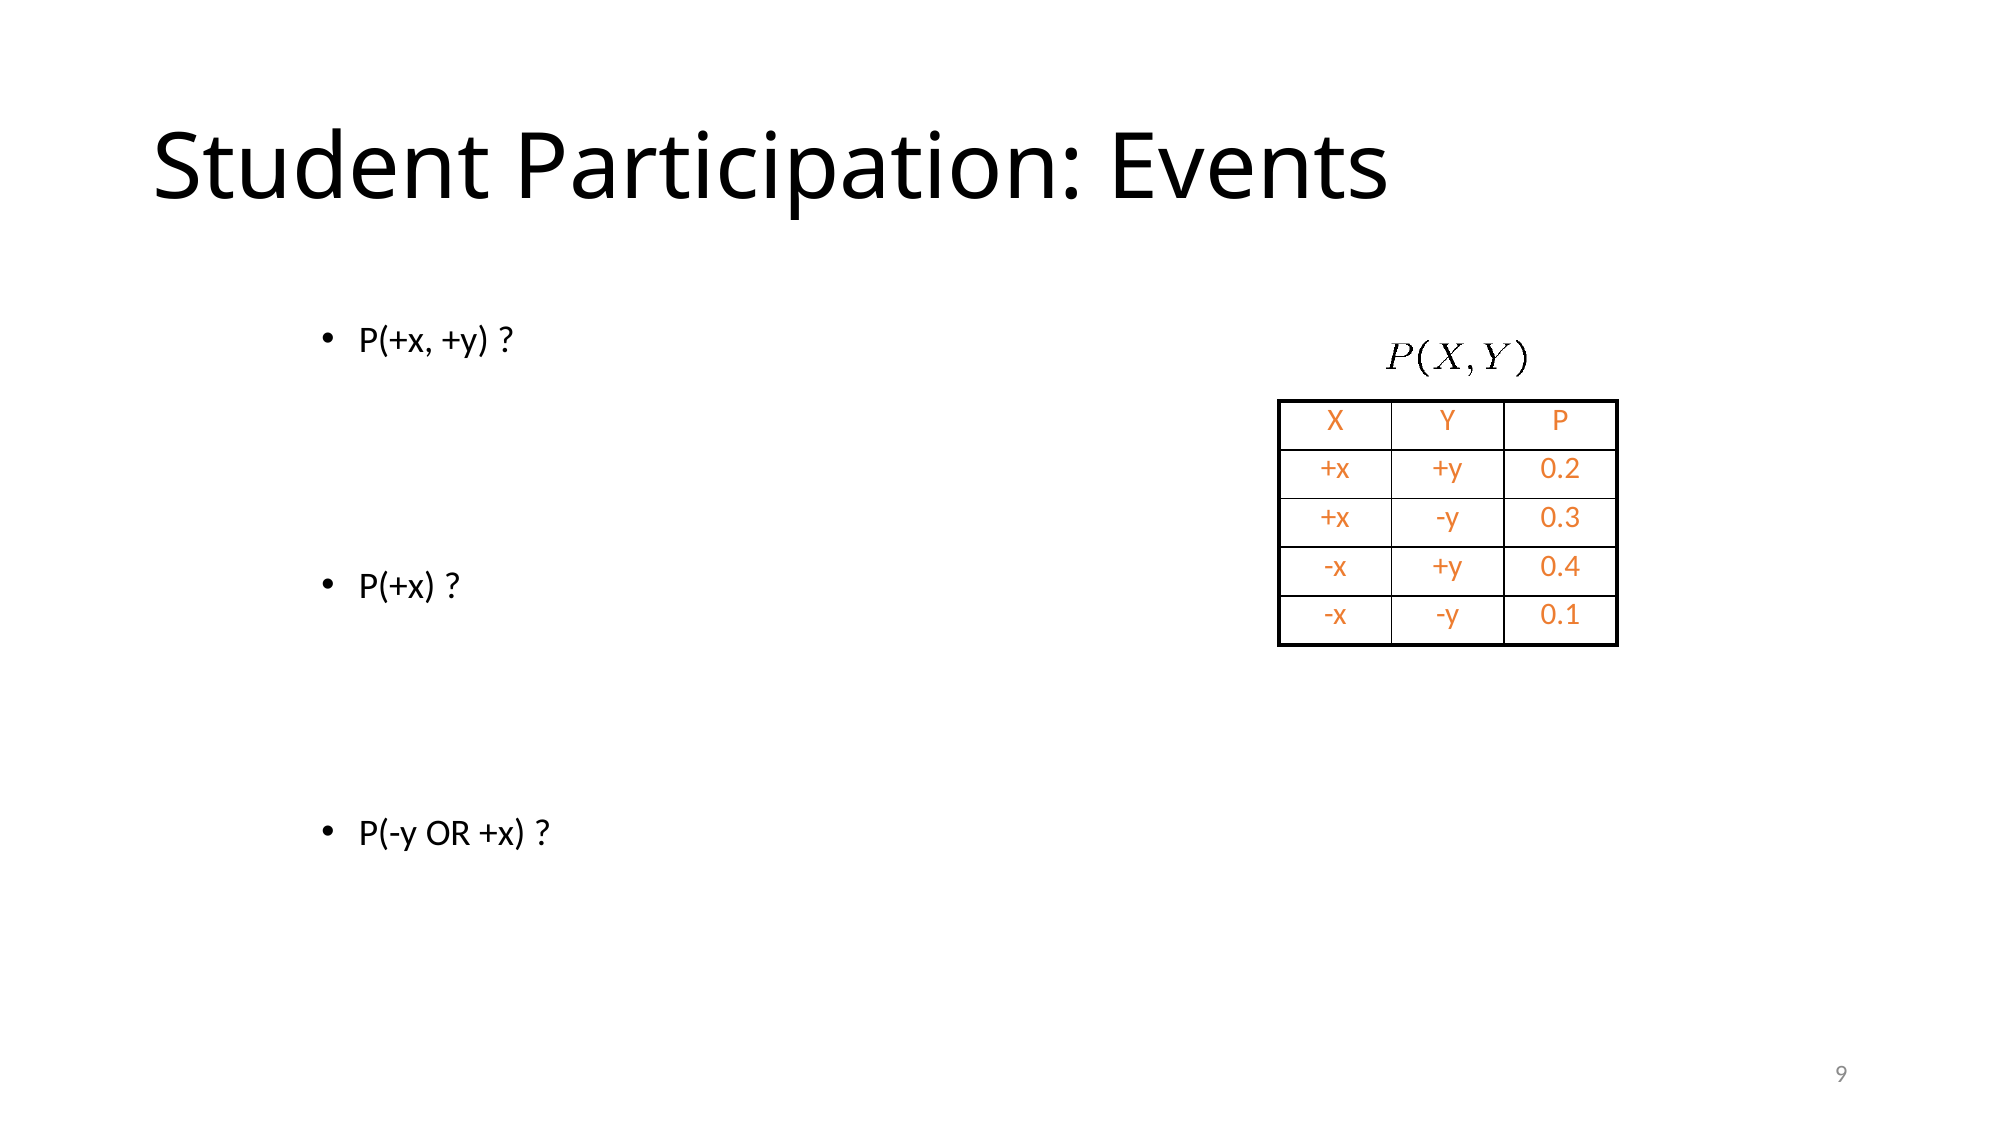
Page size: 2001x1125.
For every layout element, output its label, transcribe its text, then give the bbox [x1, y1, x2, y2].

table_cell 0.2 [1505, 451, 1615, 498]
table_cell +y [1392, 451, 1503, 498]
table_cell 0.4 [1505, 548, 1615, 595]
table_header X [1281, 403, 1391, 449]
title Student Participation: Events [137, 59, 1863, 278]
table_cell 0.3 [1505, 499, 1615, 546]
table_header P [1505, 403, 1615, 449]
table_cell -x [1281, 597, 1391, 643]
table_header Y [1392, 403, 1503, 449]
table_cell -x [1281, 548, 1391, 595]
table_cell -y [1392, 499, 1503, 546]
picture [1385, 339, 1528, 377]
table_cell +x [1281, 451, 1391, 498]
table_cell +y [1392, 548, 1503, 595]
table_cell -y [1392, 597, 1503, 643]
slide_number 9 [1412, 1042, 1863, 1103]
table_cell +x [1281, 499, 1391, 546]
table_cell 0.1 [1505, 597, 1615, 643]
list P(+x, +y) ? P(+x) ? P(-y OR +x) ? [306, 316, 1037, 947]
